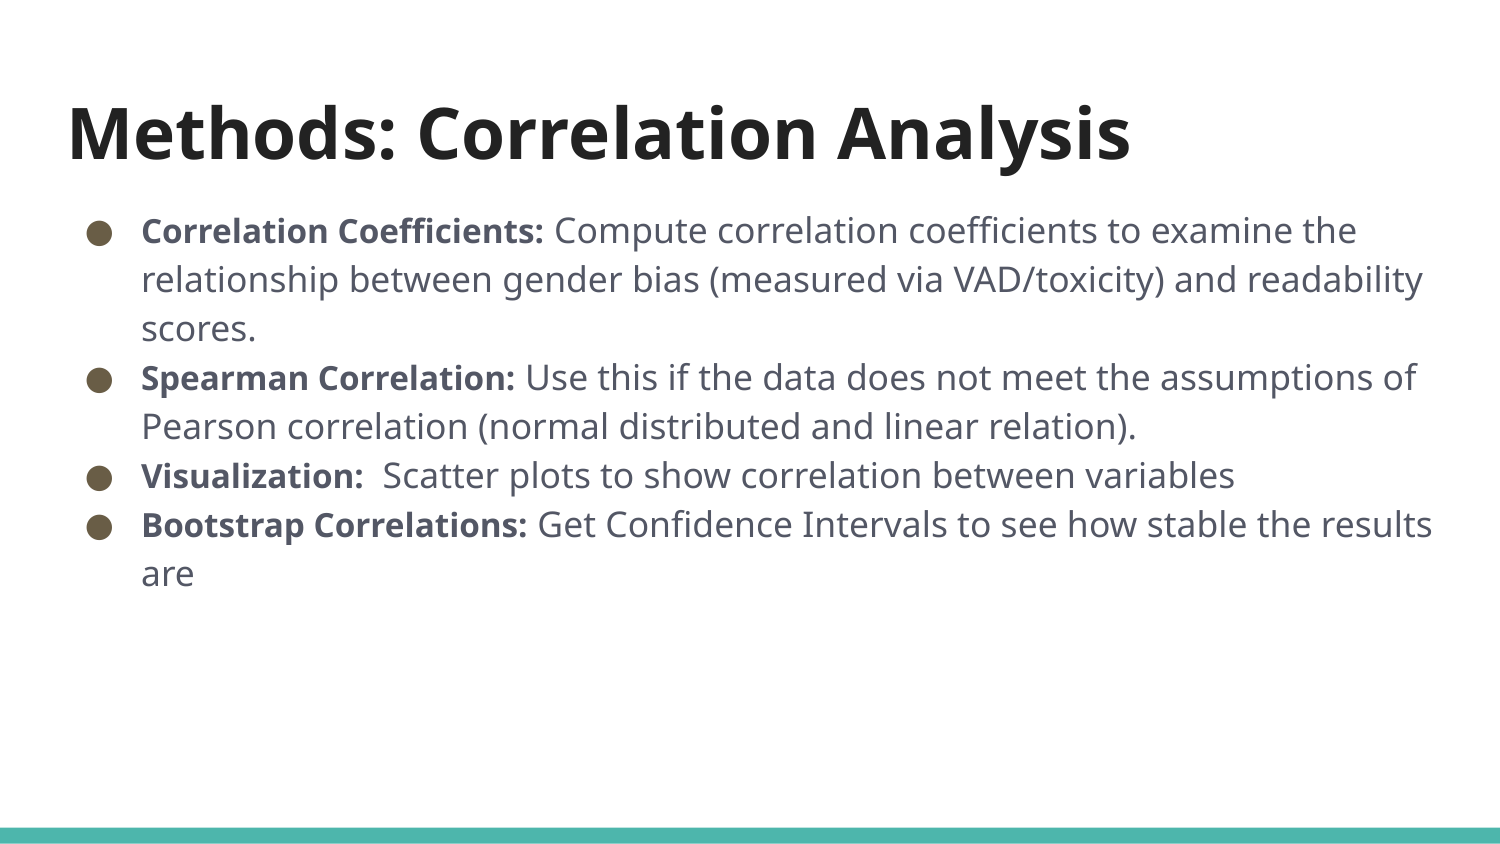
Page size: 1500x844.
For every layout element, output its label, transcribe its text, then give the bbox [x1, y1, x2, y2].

title Methods: Correlation Analysis [51, 72, 1449, 187]
list Correlation Coefficients: Compute correlation coefficients to examine the relationship between gender bias (measured via VAD/toxicity) and readability scores. Spearman Correlation: Use this if the data does not meet the assumptions of Pearson correlation (normal distributed and linear relation). Visualization: Scatter plots to show correlation between variables Bootstrap Correlations: Get Confidence Intervals to see how stable the results are [51, 187, 1449, 783]
